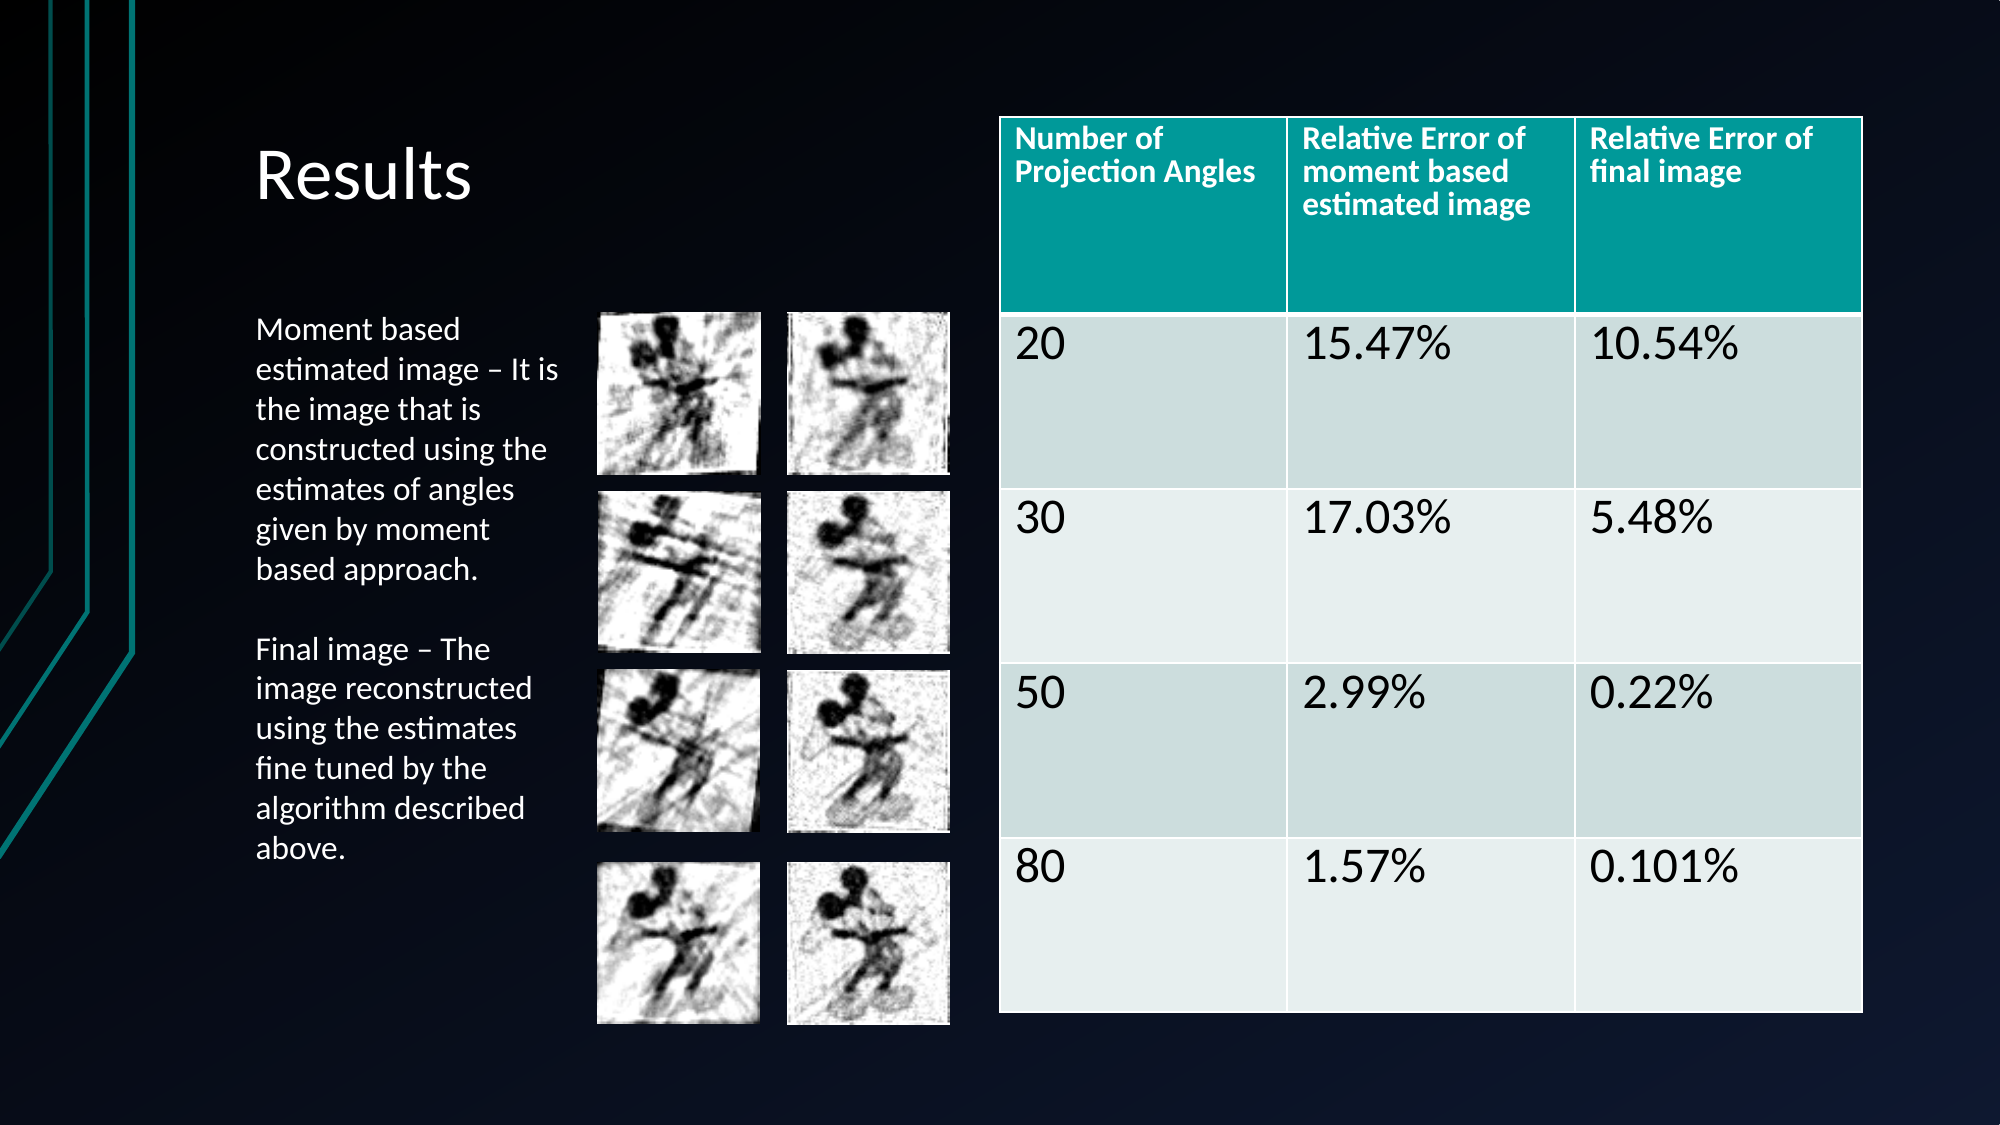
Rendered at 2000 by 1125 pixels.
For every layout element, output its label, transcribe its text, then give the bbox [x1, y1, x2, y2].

table_header Relative Error of moment based estimated image [1288, 118, 1574, 312]
picture [787, 670, 950, 834]
picture [786, 862, 950, 1025]
table_cell 15.47% [1288, 317, 1574, 488]
picture [786, 312, 950, 476]
table_header Relative Error of final image [1576, 118, 1861, 312]
picture [597, 312, 761, 476]
table_cell 20 [1001, 317, 1286, 488]
picture [598, 491, 761, 654]
picture [597, 862, 760, 1025]
table_cell 30 [1001, 490, 1286, 662]
picture [597, 669, 760, 832]
table_cell 1.57% [1288, 839, 1574, 1011]
table_cell 10.54% [1576, 317, 1861, 488]
table_cell 17.03% [1288, 490, 1574, 662]
table_cell 0.101% [1576, 839, 1861, 1011]
table_cell 5.48% [1576, 490, 1861, 662]
table_cell 0.22% [1576, 664, 1861, 837]
table_cell 50 [1001, 664, 1286, 837]
table_cell 80 [1001, 839, 1286, 1011]
text_box Moment based estimated image – It is the image that is constructed using the estimates of angles given by moment based approach. Final image – The image reconstructed using the estimates fine tuned by the algorithm described above. [240, 299, 588, 874]
table_header Number of Projection Angles [1001, 118, 1286, 312]
text_box Results [240, 116, 679, 222]
table_cell 2.99% [1288, 664, 1574, 837]
picture [786, 491, 950, 655]
